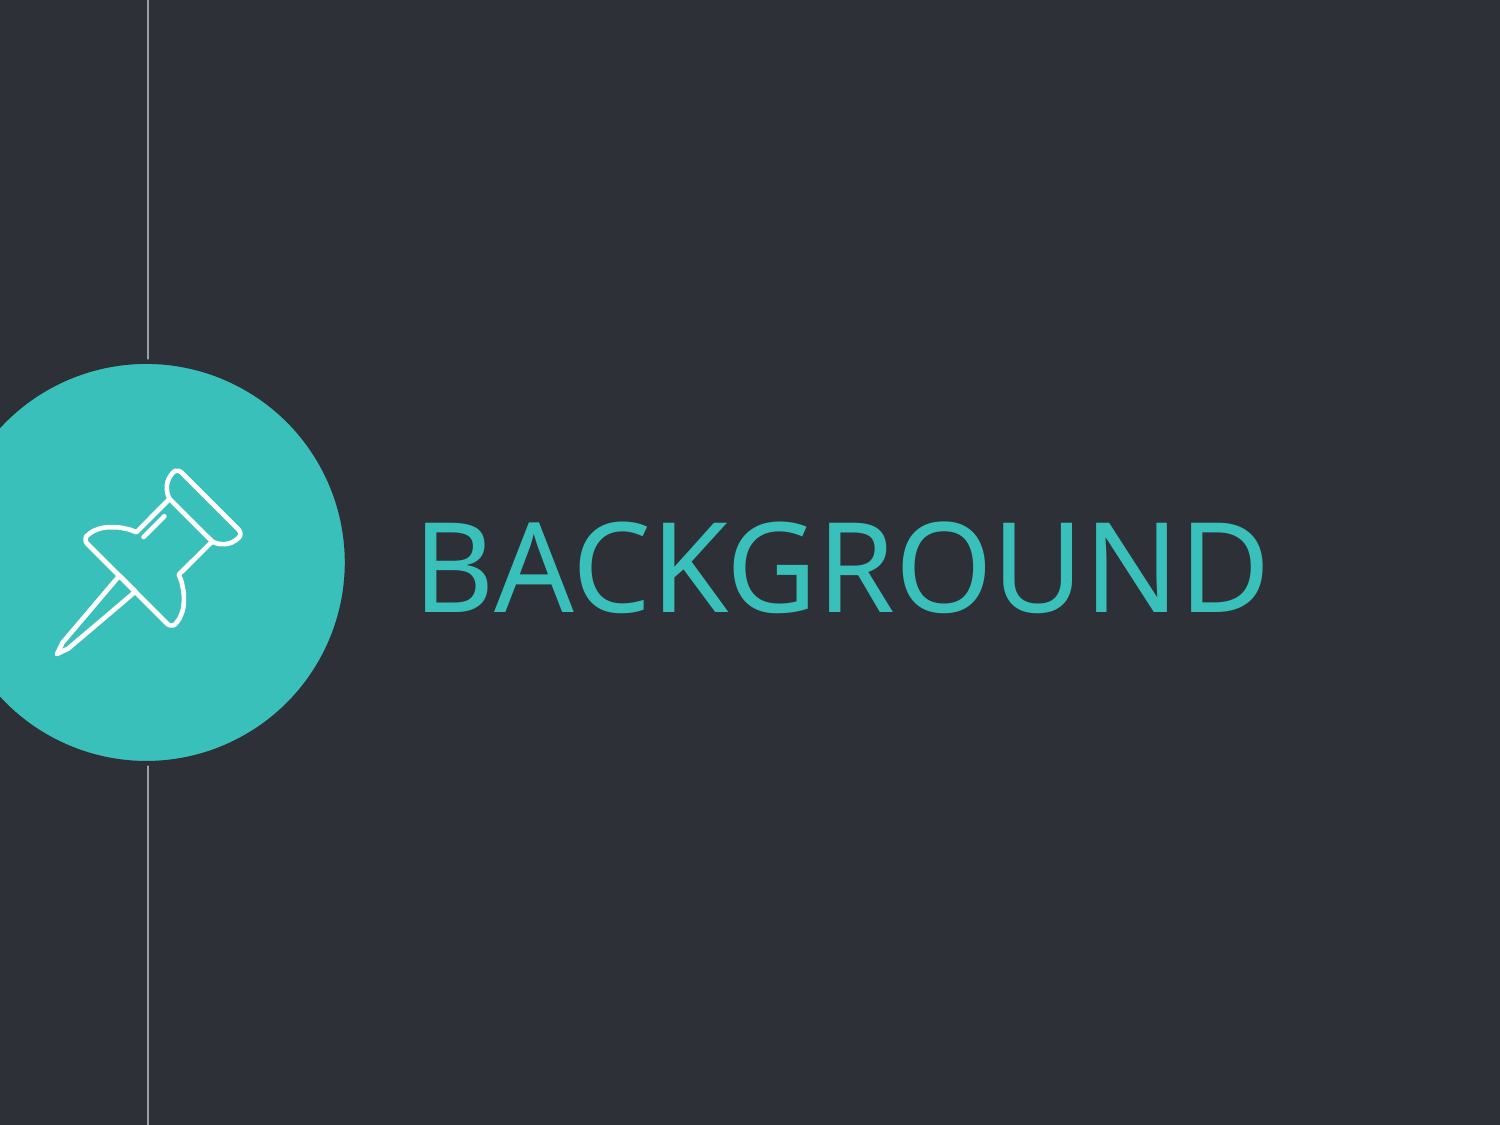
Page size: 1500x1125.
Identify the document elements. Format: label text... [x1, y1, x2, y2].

text_box [0, 361, 348, 764]
title BACKGROUND [398, 435, 1388, 690]
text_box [56, 470, 241, 655]
